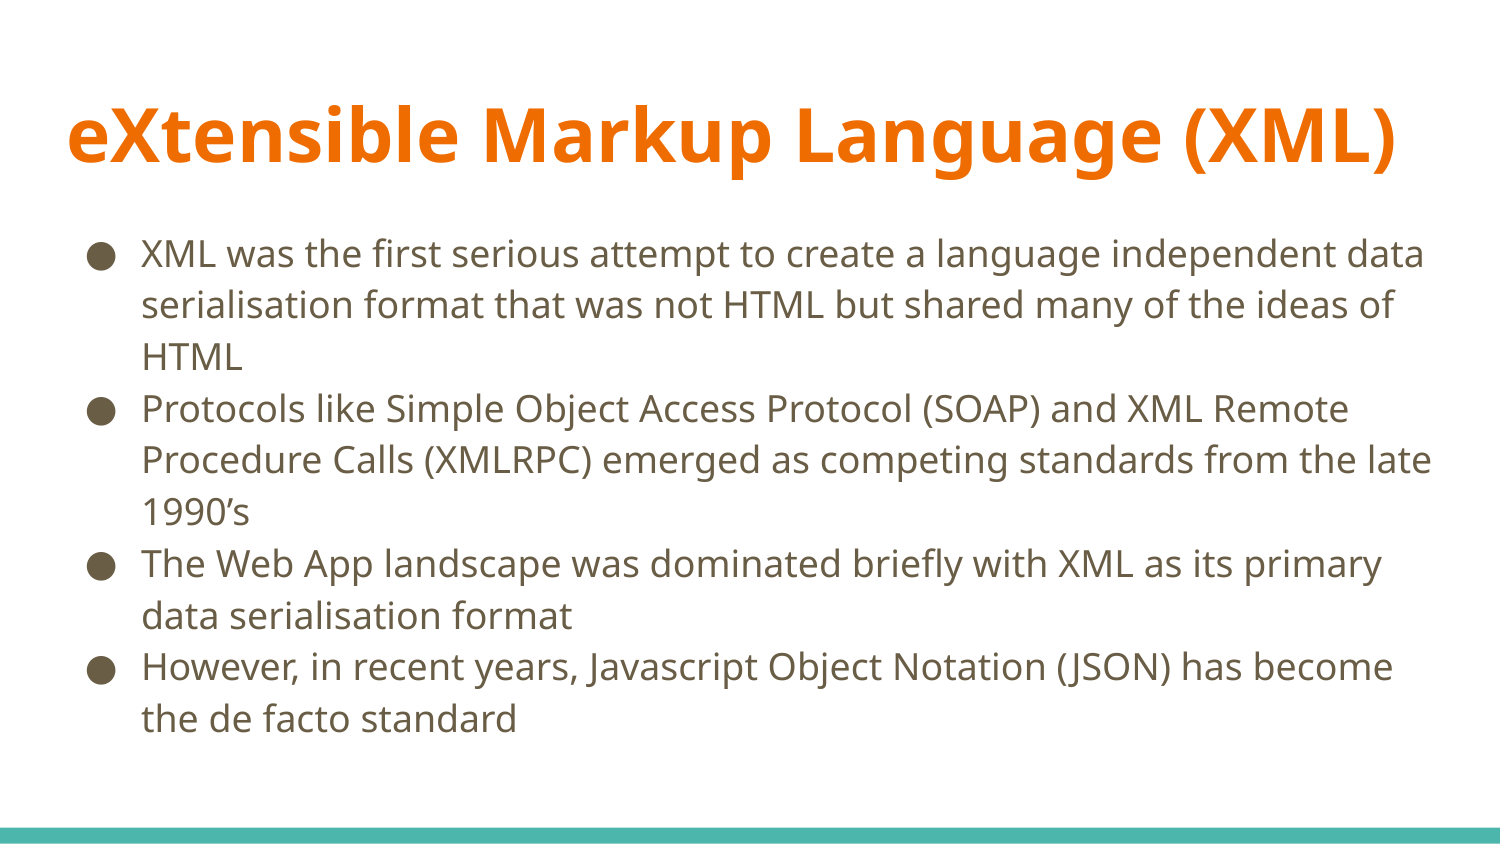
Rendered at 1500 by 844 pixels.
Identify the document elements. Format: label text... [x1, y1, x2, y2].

list XML was the first serious attempt to create a language independent data serialisation format that was not HTML but shared many of the ideas of HTML Protocols like Simple Object Access Protocol (SOAP) and XML Remote Procedure Calls (XMLRPC) emerged as competing standards from the late 1990’s The Web App landscape was dominated briefly with XML as its primary data serialisation format However, in recent years, Javascript Object Notation (JSON) has become the de facto standard [51, 207, 1449, 750]
title eXtensible Markup Language (XML) [51, 72, 1449, 189]
